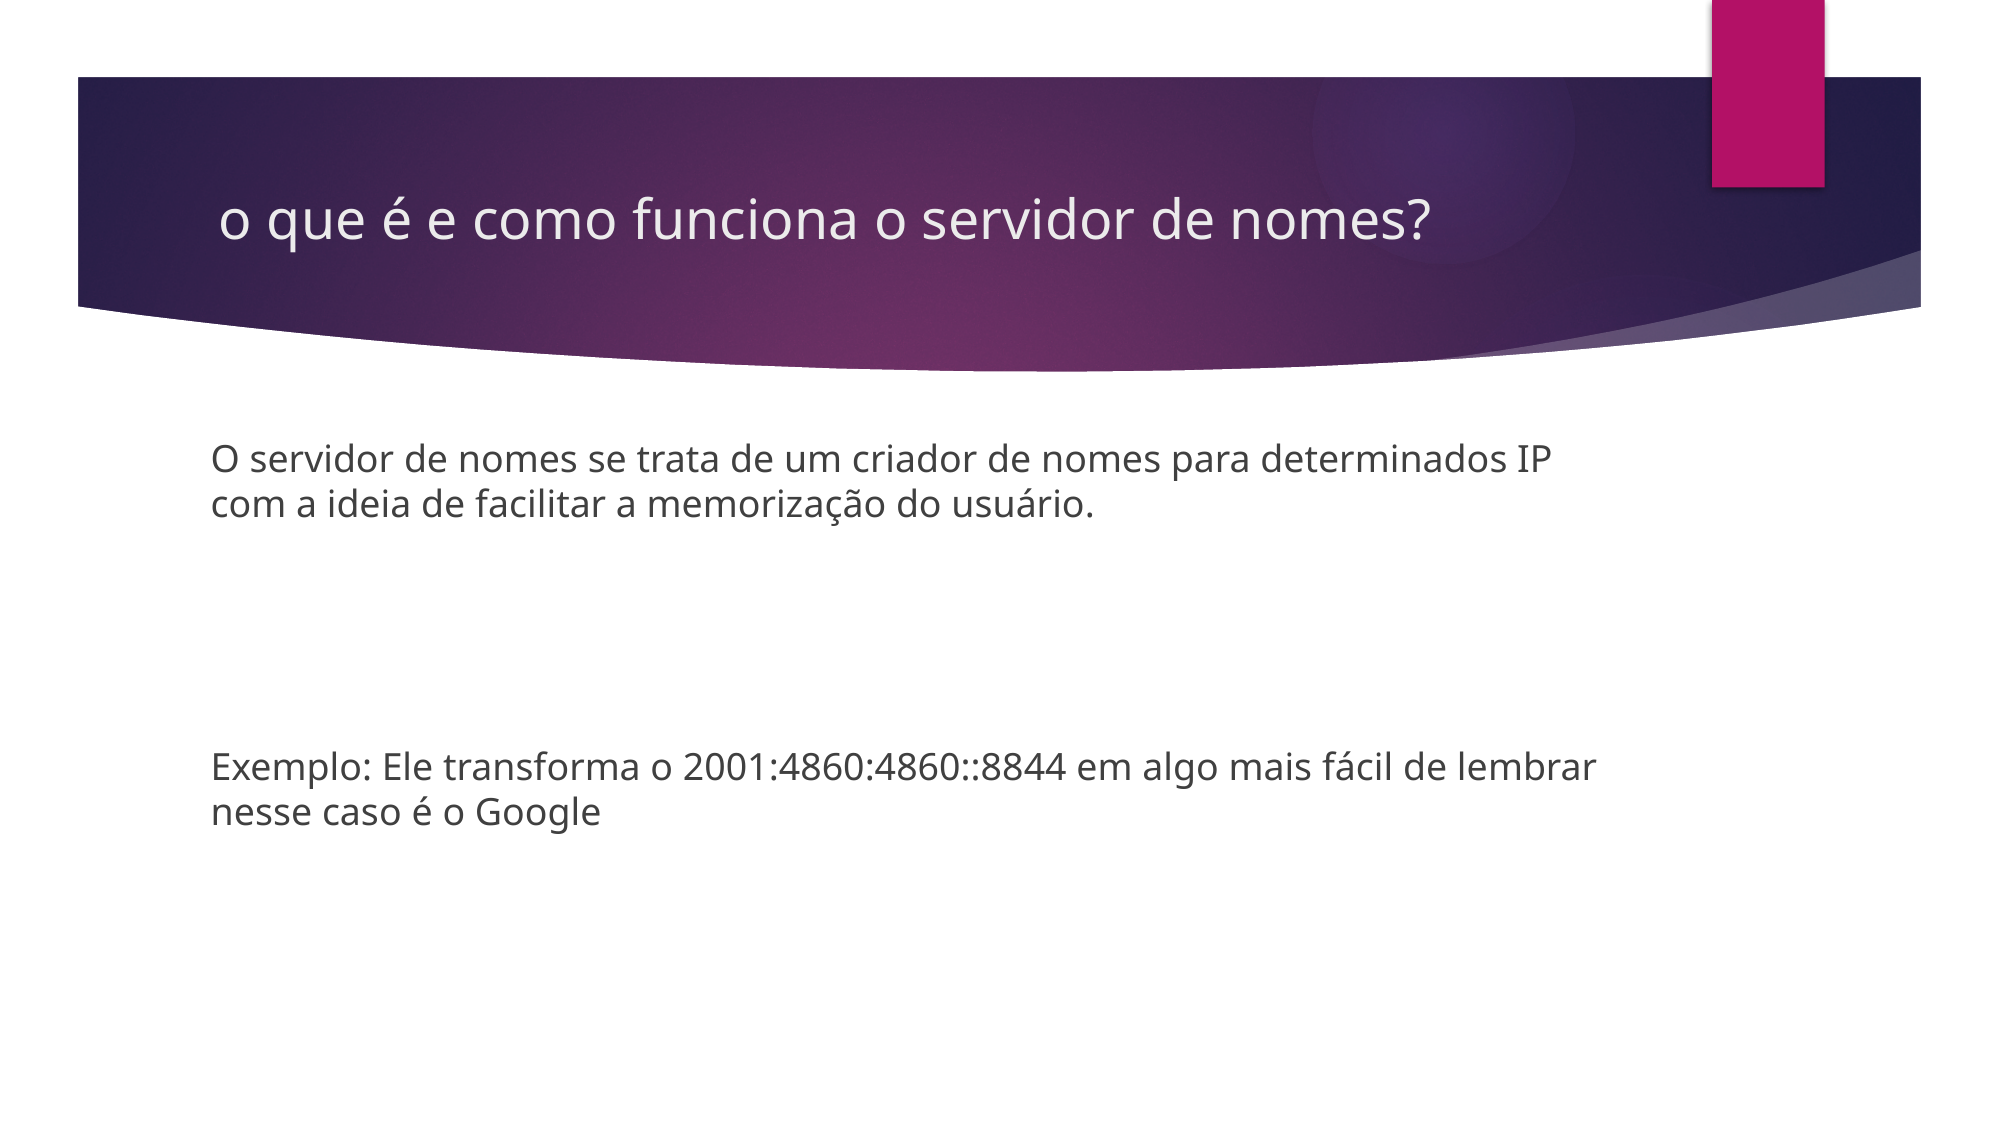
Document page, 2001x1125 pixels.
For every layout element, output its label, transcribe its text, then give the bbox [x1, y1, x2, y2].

list O servidor de nomes se trata de um criador de nomes para determinados IP com a ideia de facilitar a memorização do usuário. Exemplo: Ele transforma o 2001:4860:4860::8844 em algo mais fácil de lembrar nesse caso é o Google [189, 427, 1638, 988]
title o que é e como funciona o servidor de nomes? [189, 159, 1627, 276]
